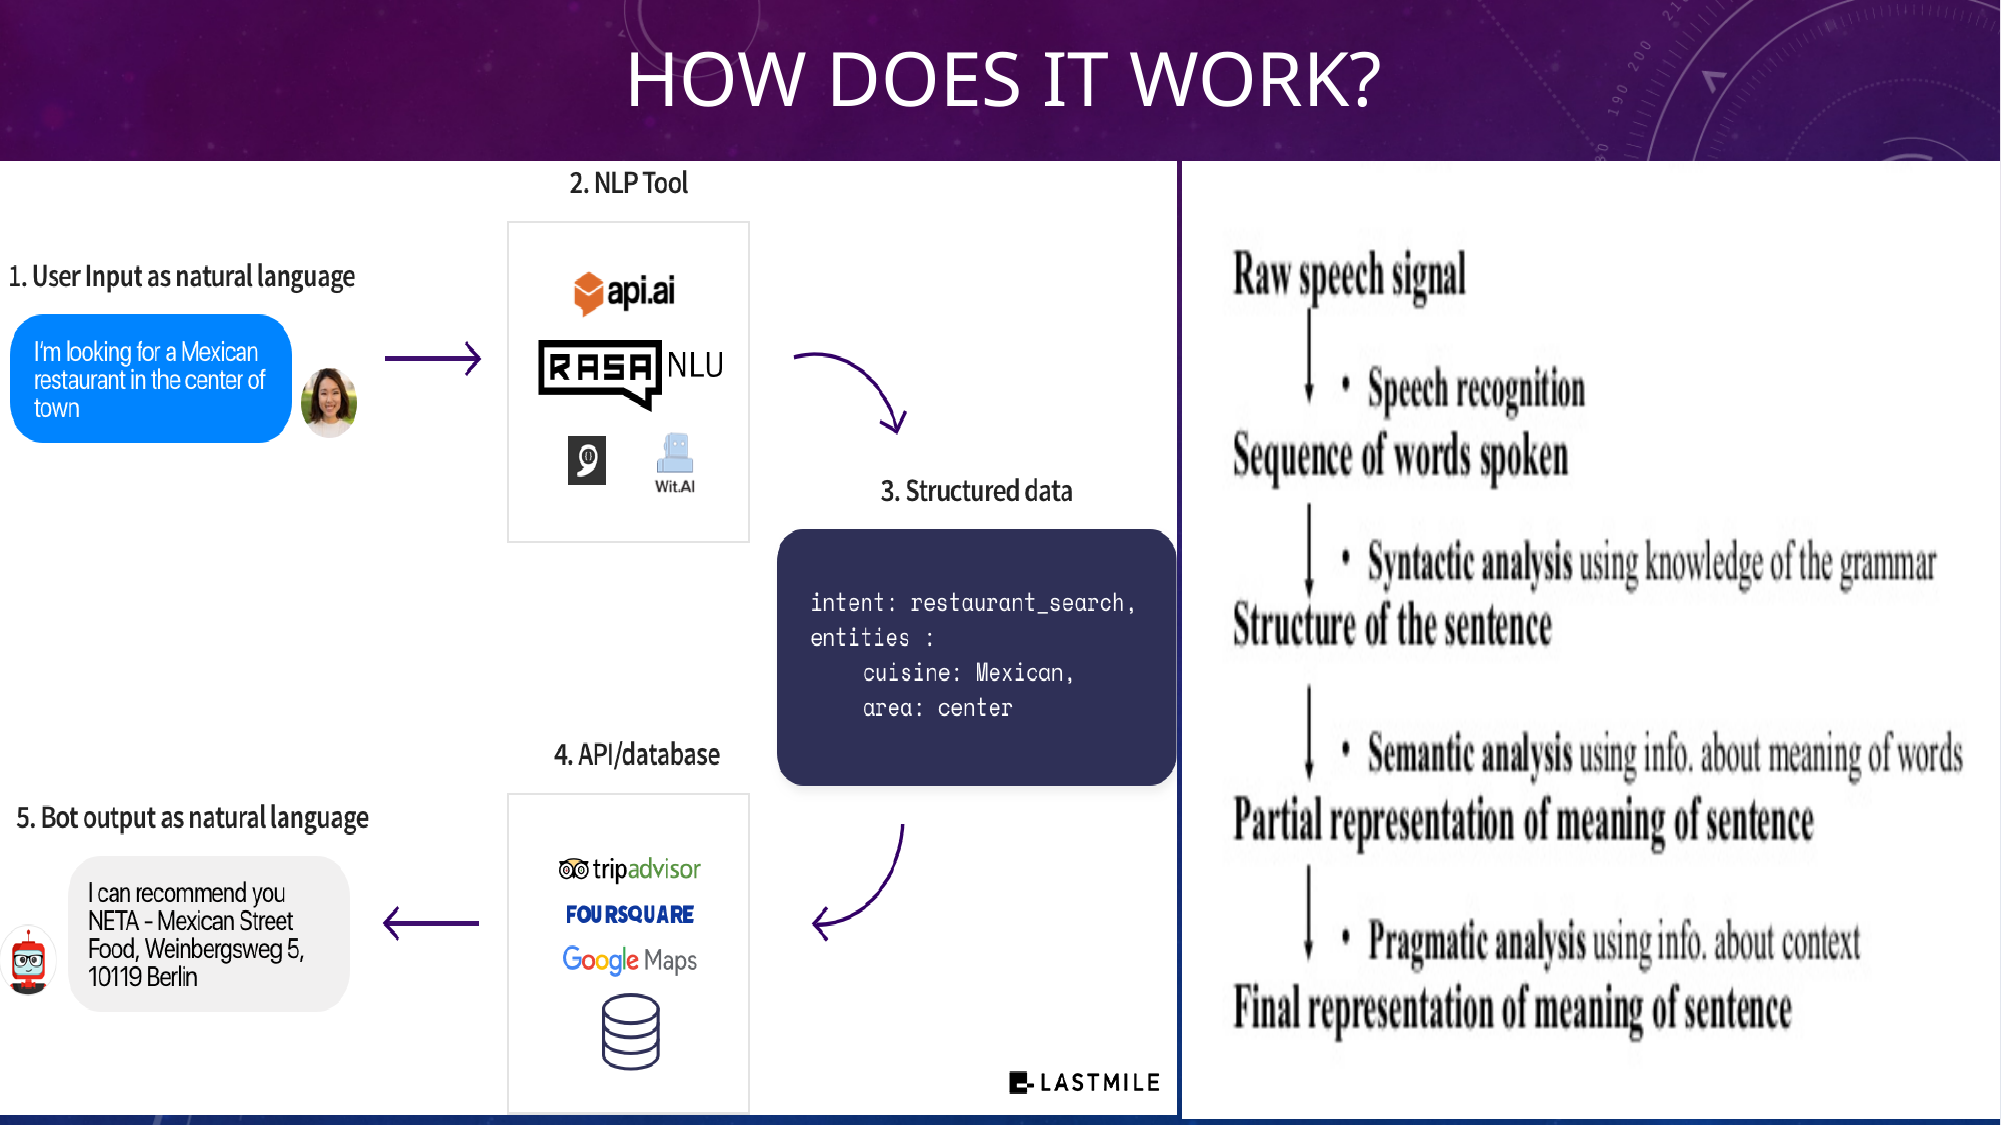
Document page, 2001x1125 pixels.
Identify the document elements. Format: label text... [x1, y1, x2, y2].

picture [0, 0, 2001, 1125]
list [1181, 161, 2000, 1120]
title How does it work? [24, 9, 1983, 144]
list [0, 161, 1177, 1115]
